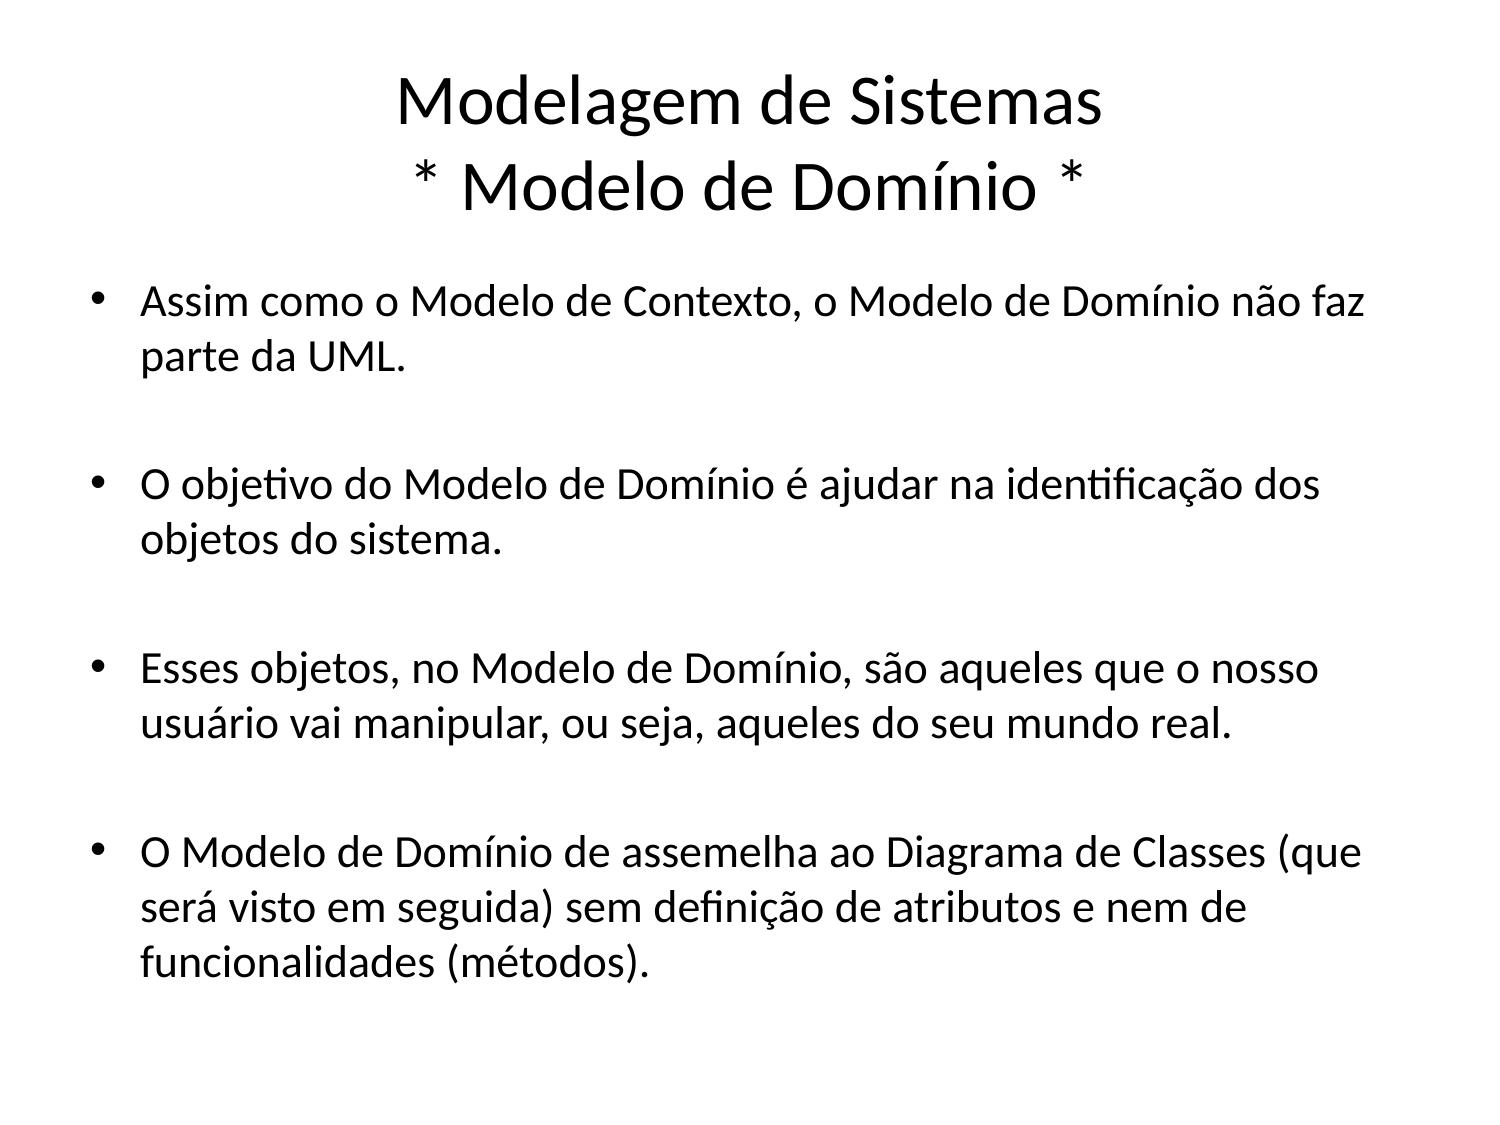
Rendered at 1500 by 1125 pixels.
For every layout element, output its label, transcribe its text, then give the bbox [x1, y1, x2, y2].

list Assim como o Modelo de Contexto, o Modelo de Domínio não faz parte da UML. O objetivo do Modelo de Domínio é ajudar na identificação dos objetos do sistema. Esses objetos, no Modelo de Domínio, são aqueles que o nosso usuário vai manipular, ou seja, aqueles do seu mundo real. O Modelo de Domínio de assemelha ao Diagrama de Classes (que será visto em seguida) sem definição de atributos e nem de funcionalidades (métodos). [75, 262, 1425, 1005]
title Modelagem de Sistemas * Modelo de Domínio * [75, 45, 1425, 233]
